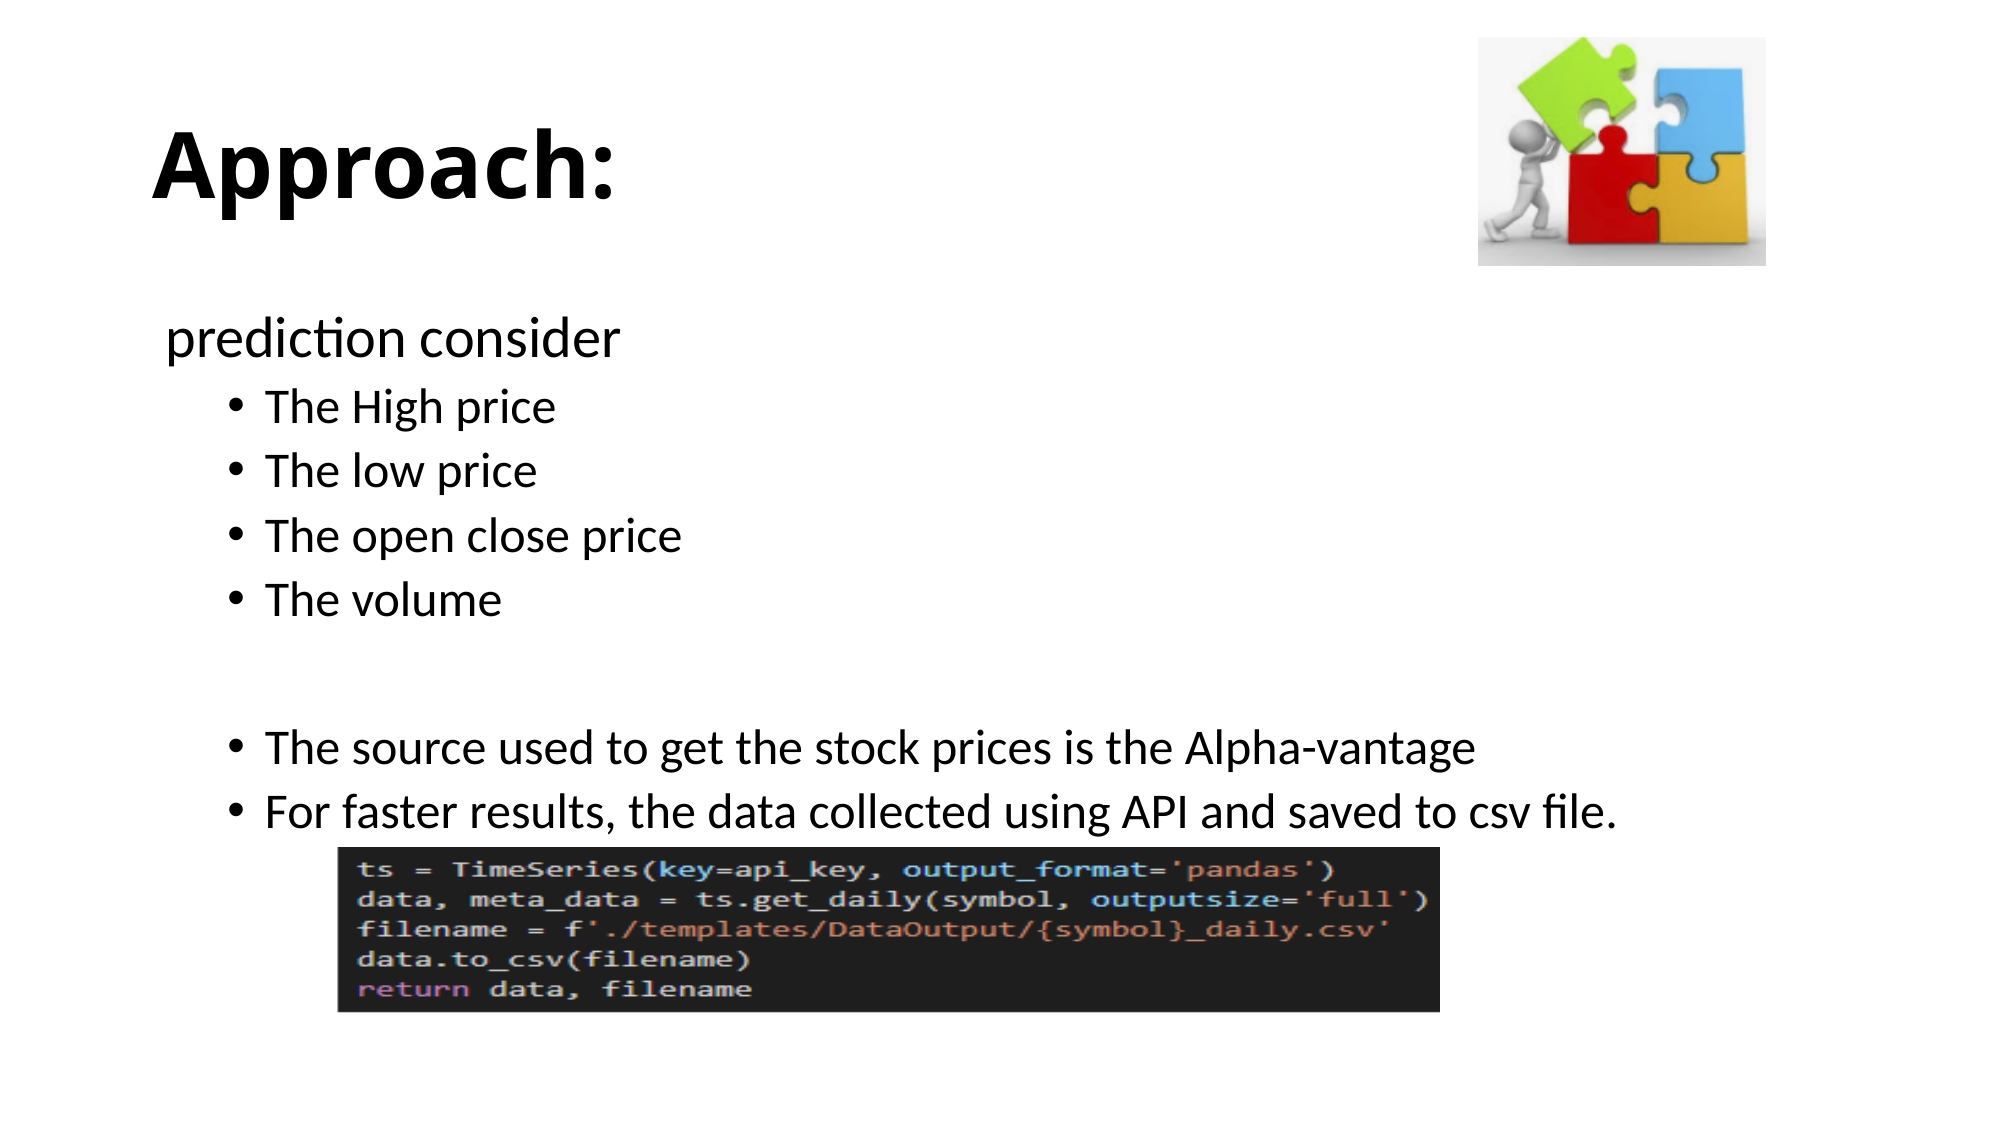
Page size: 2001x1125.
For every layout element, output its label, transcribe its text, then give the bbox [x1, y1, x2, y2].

picture [1477, 37, 1766, 266]
title Approach: [137, 59, 1863, 278]
list prediction consider The High price The low price The open close price The volume The source used to get the stock prices is the Alpha-vantage For faster results, the data collected using API and saved to csv file. [137, 299, 1863, 1014]
picture [336, 847, 1440, 1014]
